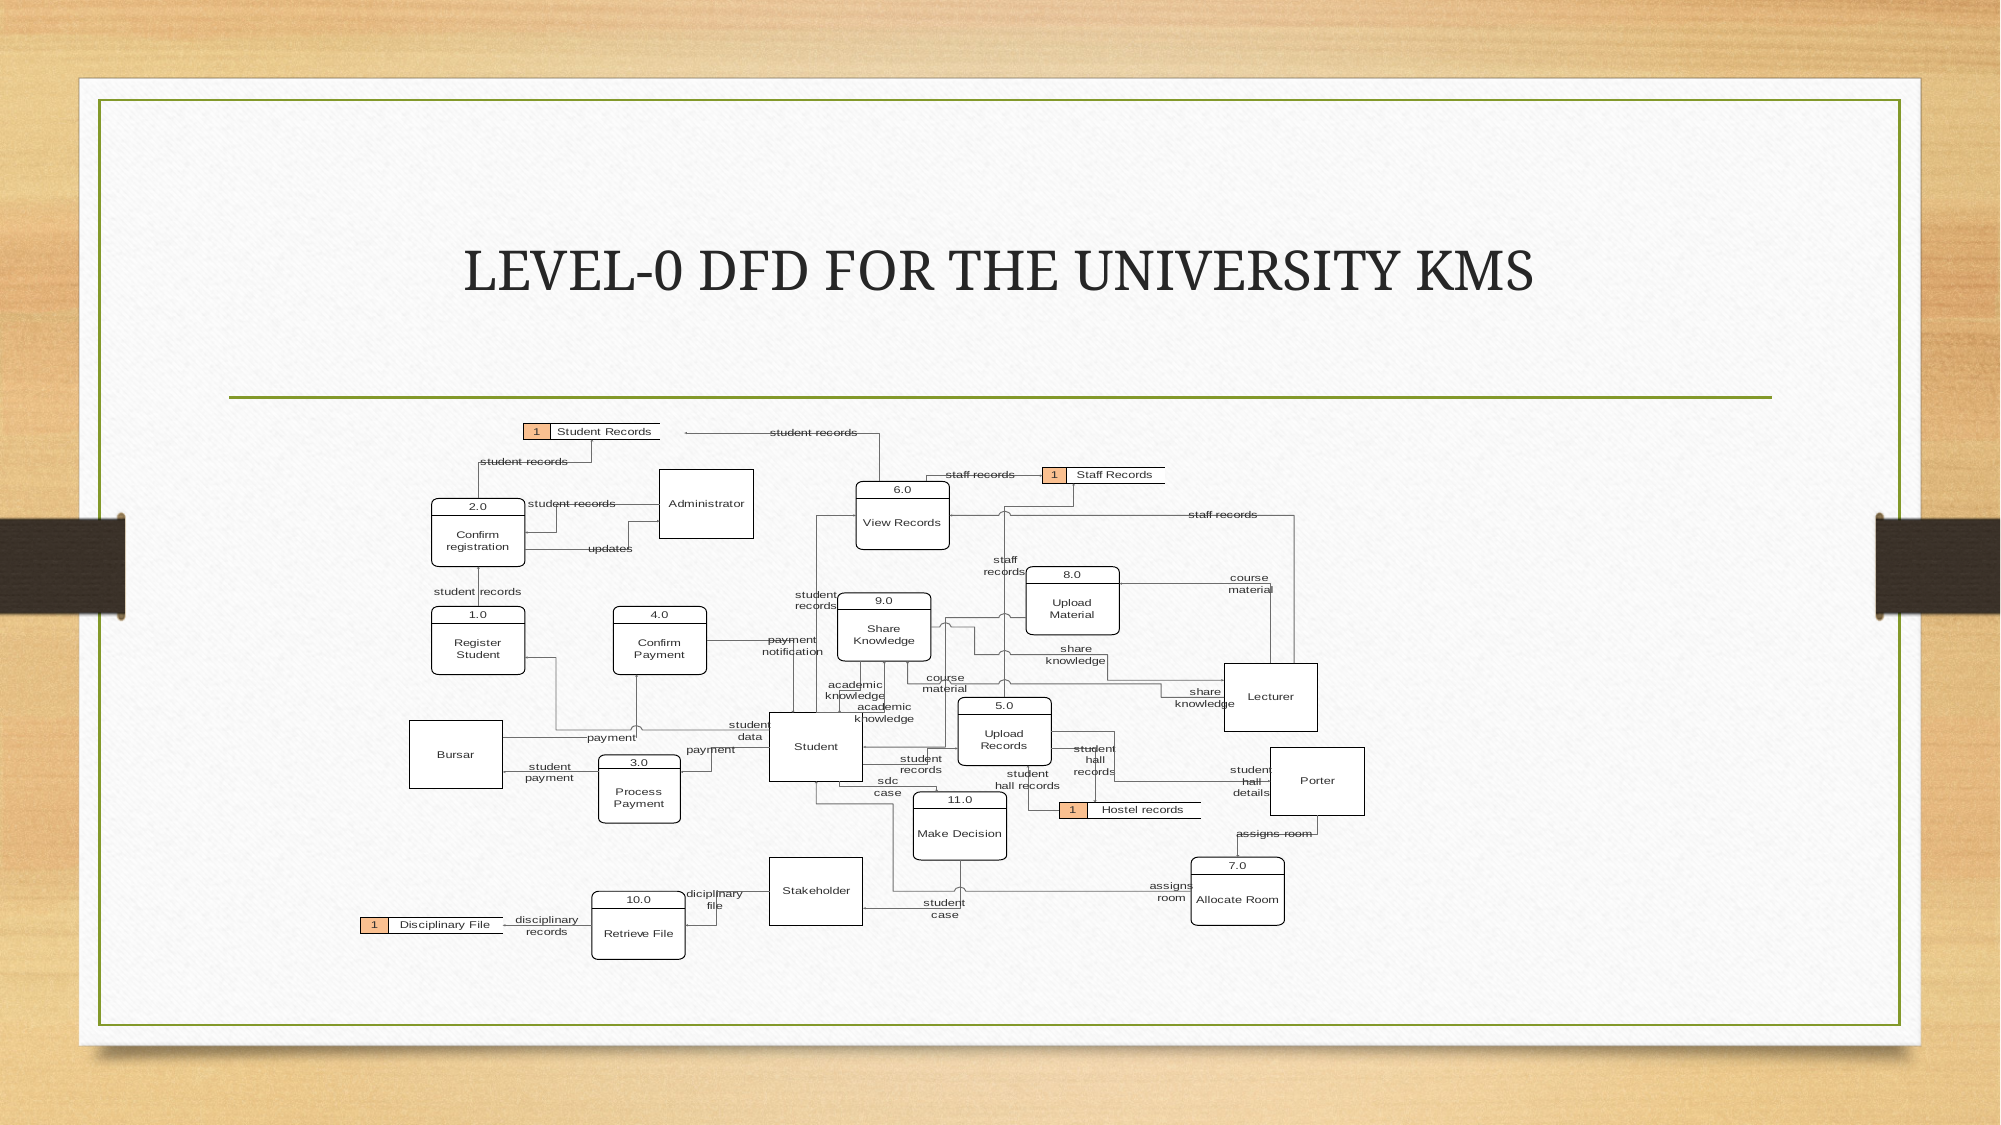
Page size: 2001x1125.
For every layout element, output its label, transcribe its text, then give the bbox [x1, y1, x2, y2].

picture [0, 0, 2001, 1125]
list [354, 419, 1371, 964]
title LEVEL-0 DFD FOR THE UNIVERSITY KMS [212, 161, 1788, 375]
